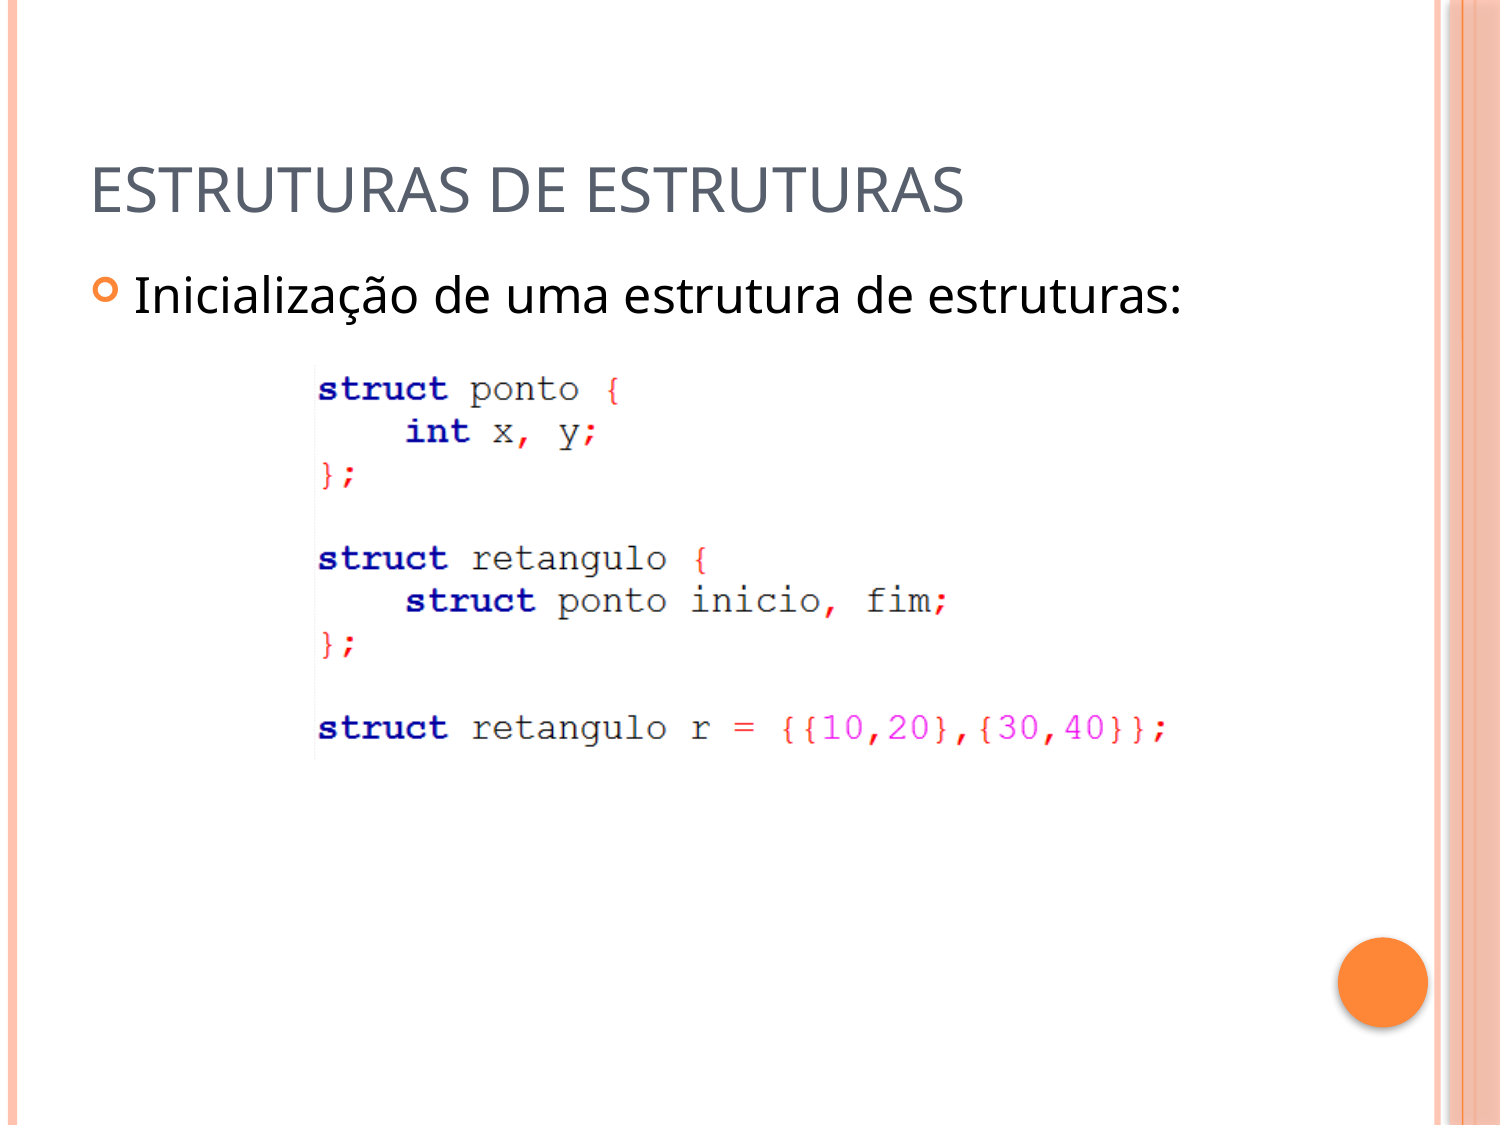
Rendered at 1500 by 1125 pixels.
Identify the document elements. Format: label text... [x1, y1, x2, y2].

list Inicialização de uma estrutura de estruturas: [75, 262, 1300, 1062]
title Estruturas de estruturas [75, 45, 1300, 233]
picture [314, 364, 1186, 761]
